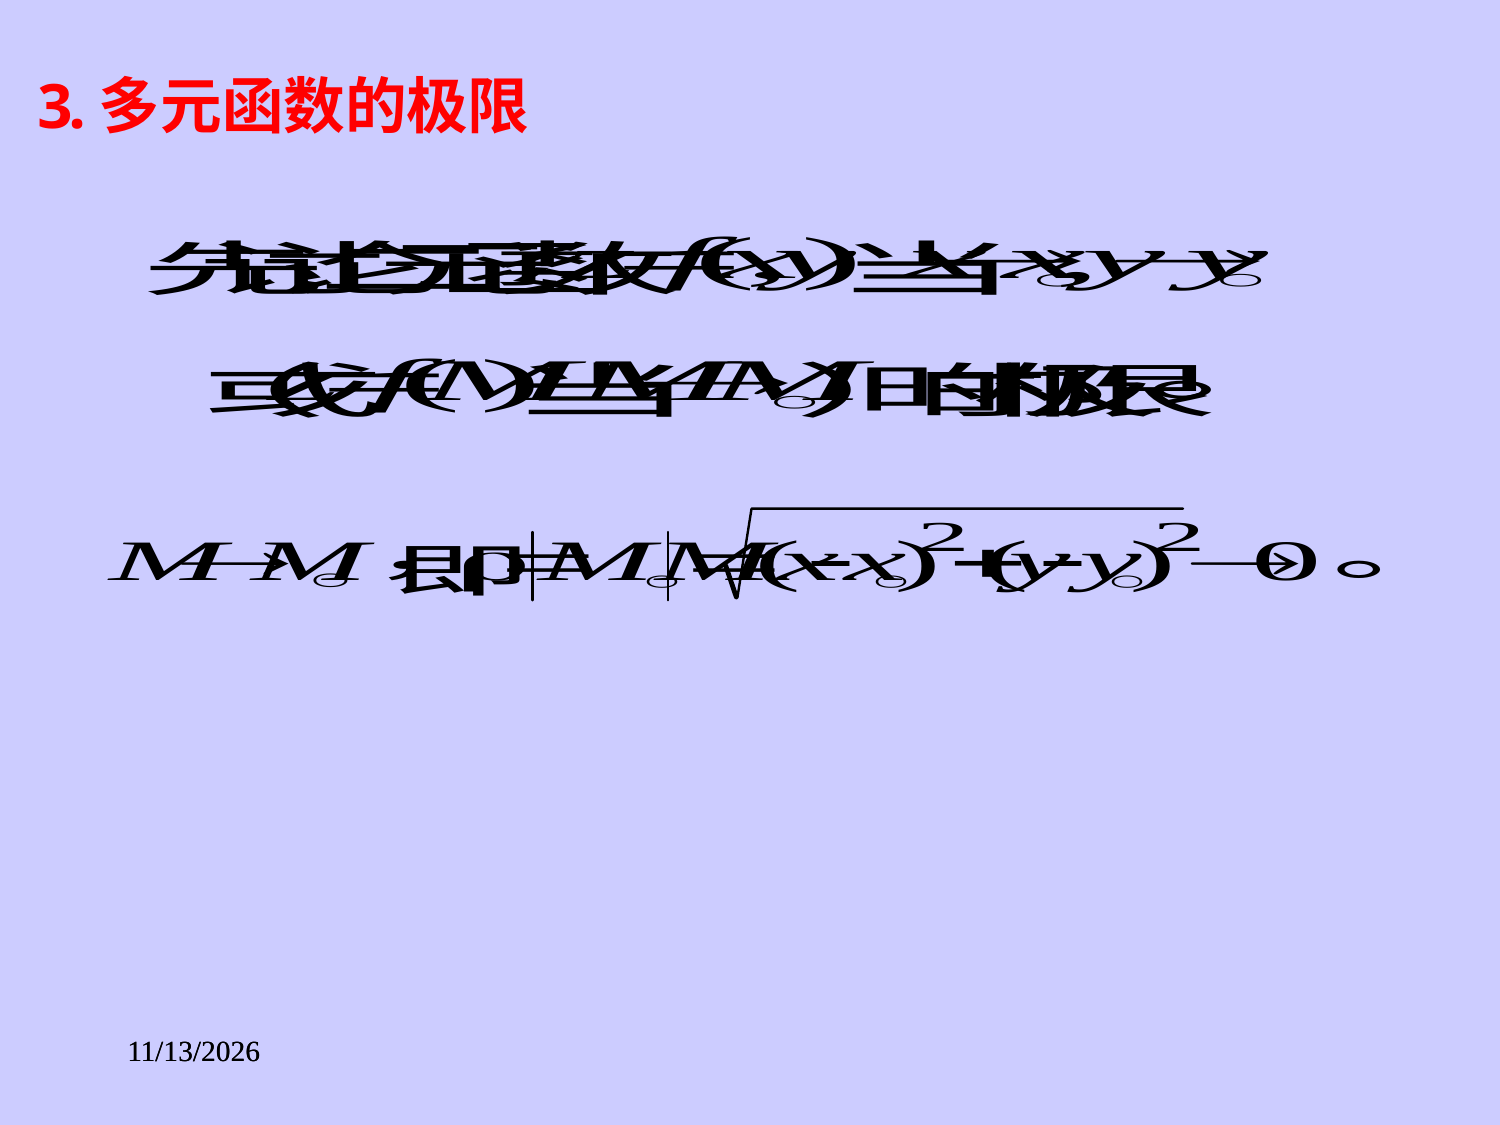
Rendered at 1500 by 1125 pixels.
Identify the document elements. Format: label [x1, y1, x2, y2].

slide_number [112, 1024, 426, 1101]
text_box [50, 219, 1500, 465]
text_box [37, 66, 1500, 147]
text_box [99, 494, 1500, 614]
